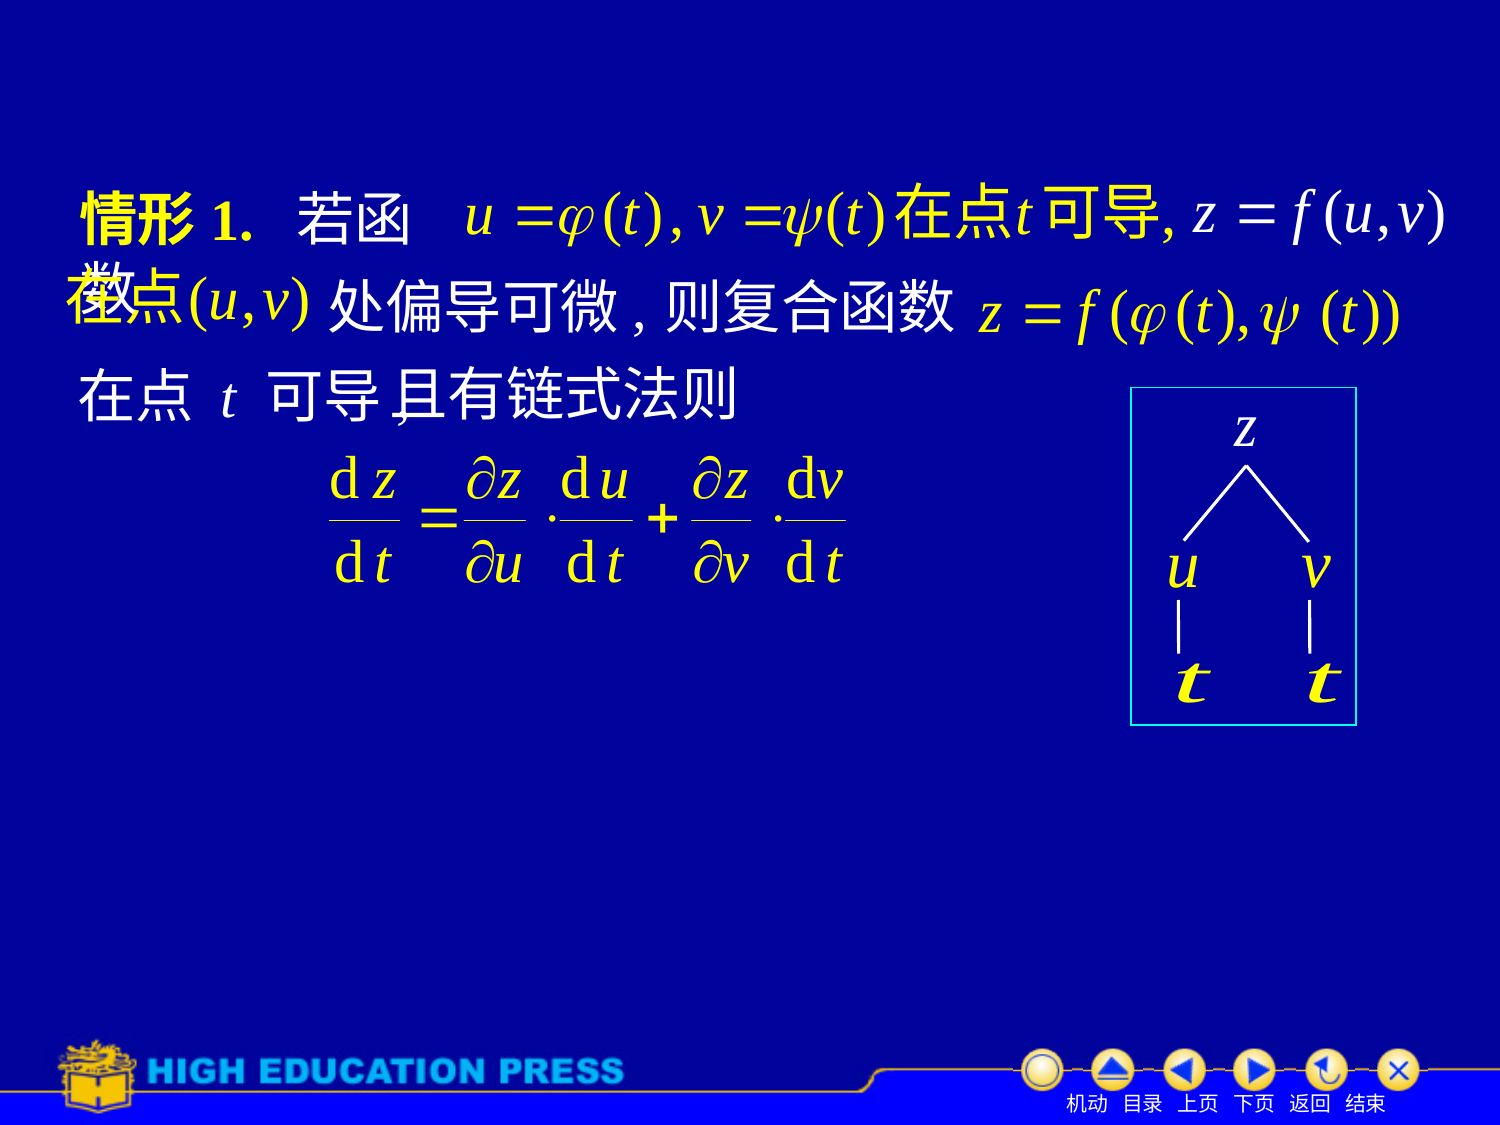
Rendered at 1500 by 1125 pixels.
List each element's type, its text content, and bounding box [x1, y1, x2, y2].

text_box [1131, 387, 1357, 725]
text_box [62, 262, 313, 338]
text_box 机动 目录 上页 下页 返回 结束 [1051, 1082, 1407, 1123]
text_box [463, 176, 1179, 253]
text_box 且有链式法则 [375, 350, 788, 435]
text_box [972, 283, 1403, 351]
picture [0, 0, 1500, 1125]
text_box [324, 447, 851, 601]
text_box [1187, 183, 1449, 251]
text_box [1287, 599, 1360, 717]
text_box 则复合函数 [649, 262, 1038, 348]
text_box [1158, 465, 1338, 613]
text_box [1155, 599, 1229, 717]
text_box 在点 t 可导, [62, 352, 400, 507]
text_box 情形1. 若函数 [64, 174, 465, 262]
text_box 处偏导可微, [312, 262, 649, 348]
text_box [1228, 414, 1263, 451]
